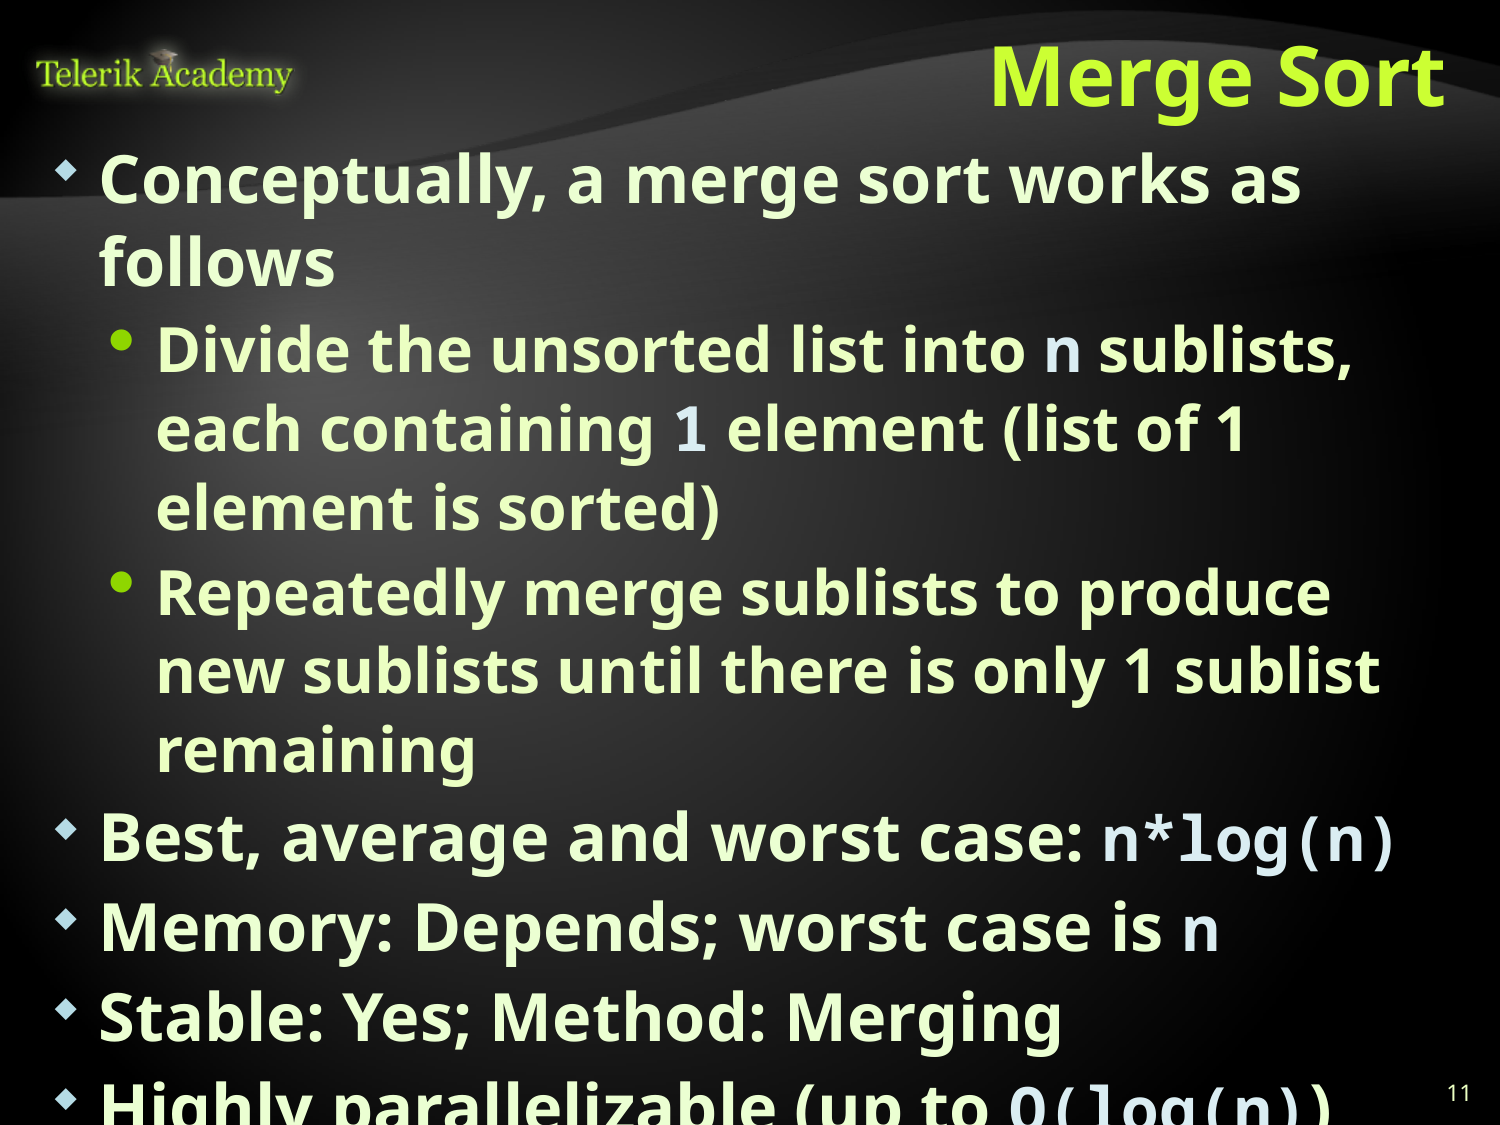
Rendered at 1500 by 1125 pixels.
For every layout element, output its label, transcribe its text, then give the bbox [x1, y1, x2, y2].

slide_number 11 [1412, 1074, 1488, 1113]
title Merge Sort [299, 12, 1463, 125]
picture [0, 0, 1500, 1125]
list Conceptually, a merge sort works as follows Divide the unsorted list into n sublists, each containing 1 element (list of 1 element is sorted) Repeatedly merge sublists to produce new sublists until there is only 1 sublist remaining Best, average and worst case: n*log(n) Memory: Depends; worst case is n Stable: Yes; Method: Merging Highly parallelizable (up to O(log(n)) using the Three Hungarian's Algorithm http://en.wikipedia.org/wiki/Merge_sort [37, 125, 1488, 1075]
